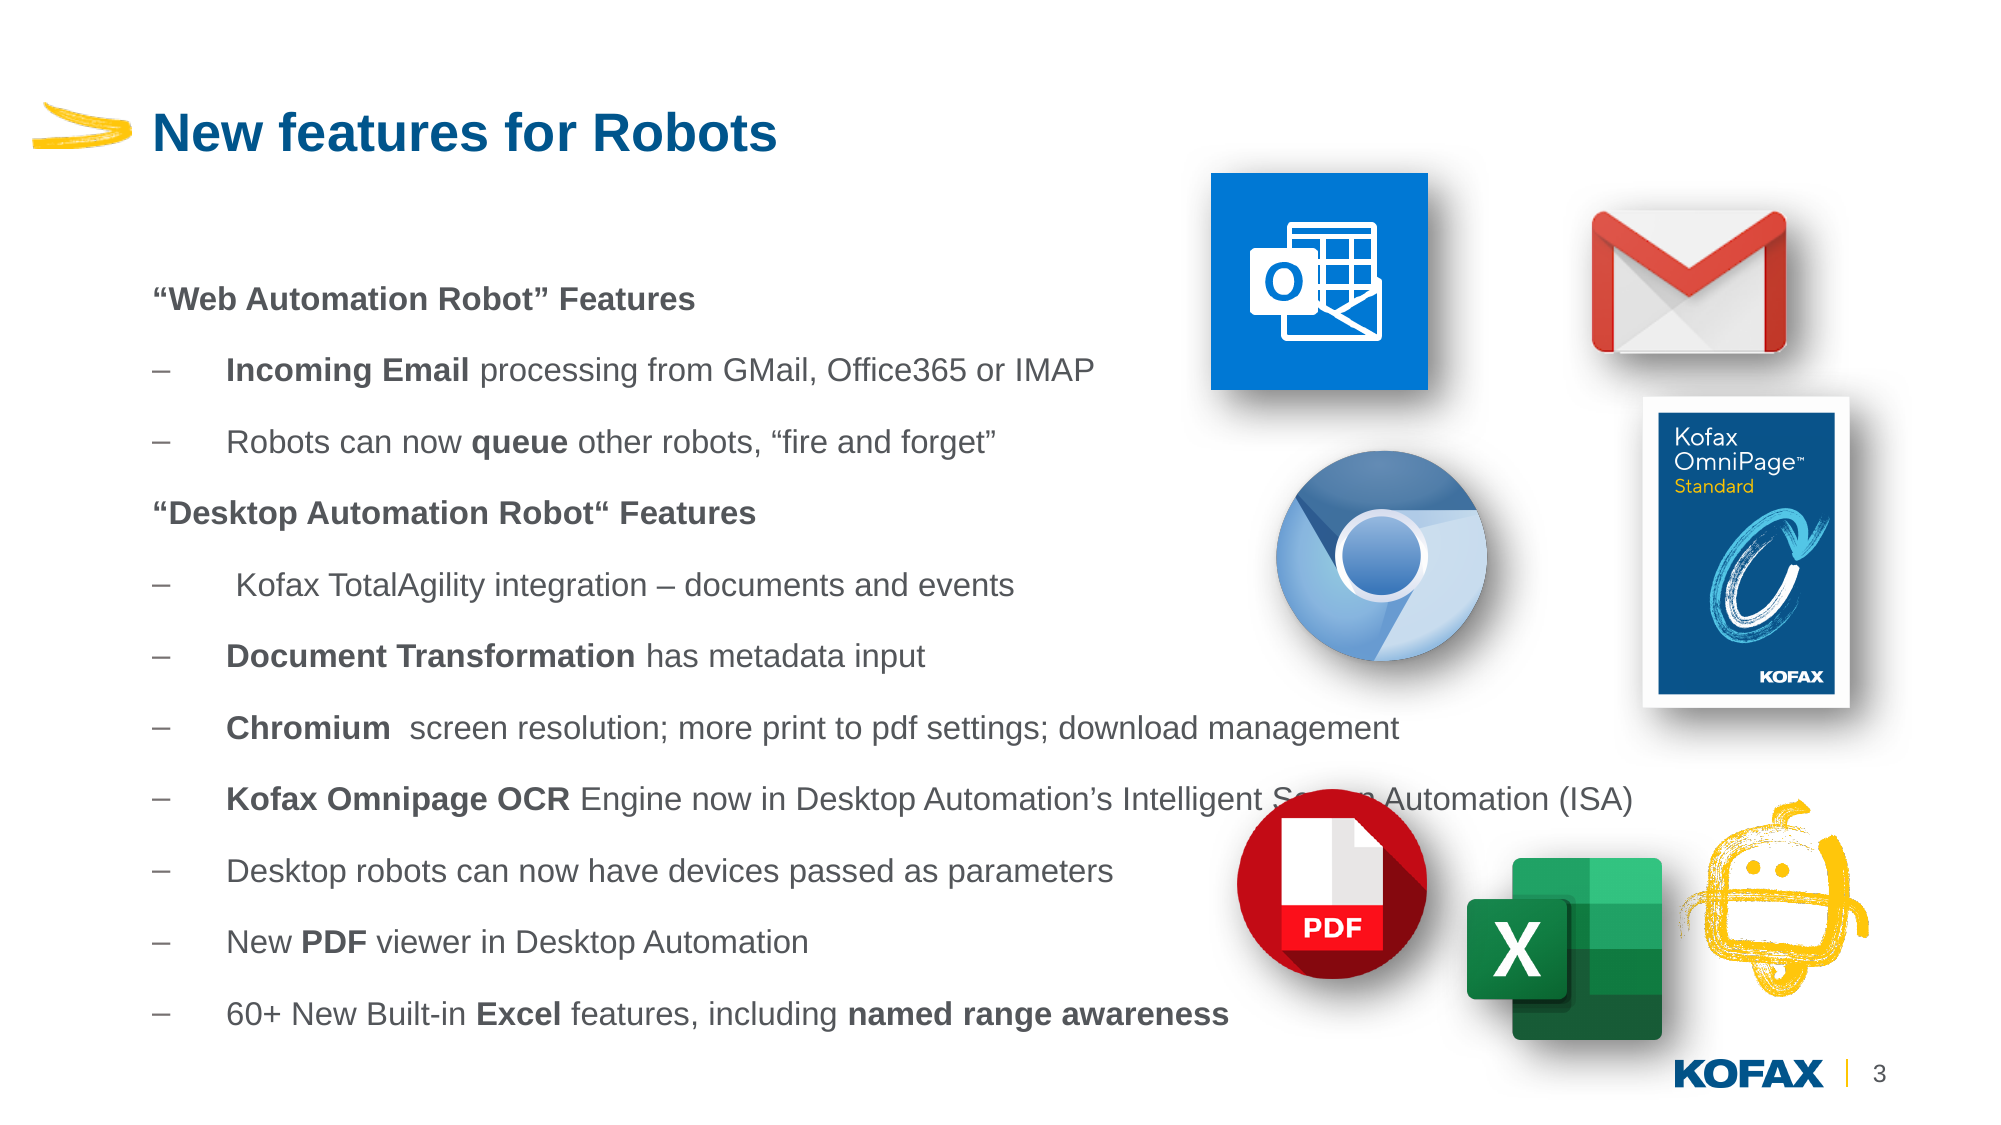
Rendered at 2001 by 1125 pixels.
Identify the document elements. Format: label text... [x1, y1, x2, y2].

picture [1548, 140, 1850, 708]
picture [1237, 789, 1427, 979]
slide_number 3 [1857, 1042, 1959, 1103]
picture [1211, 173, 1428, 390]
title New features for Robots [137, 97, 1914, 246]
list “Web Automation Robot” Features Incoming Email processing from GMail, Office365 or IMAP Robots can now queue other robots, “fire and forget” “Desktop Automation Robot“ Features Kofax TotalAgility integration – documents and events Document Transformation has metadata input Chromium screen resolution; more print to pdf settings; download management Kofax Omnipage OCR Engine now in Desktop Automation’s Intelligent Screen Automation (ISA) Desktop robots can now have devices passed as parameters New PDF viewer in Desktop Automation 60+ New Built-in Excel features, including named range awareness [137, 250, 1919, 1043]
picture [1675, 1059, 1824, 1088]
picture [1467, 858, 1662, 1040]
picture [1261, 432, 1501, 672]
picture [32, 102, 132, 149]
